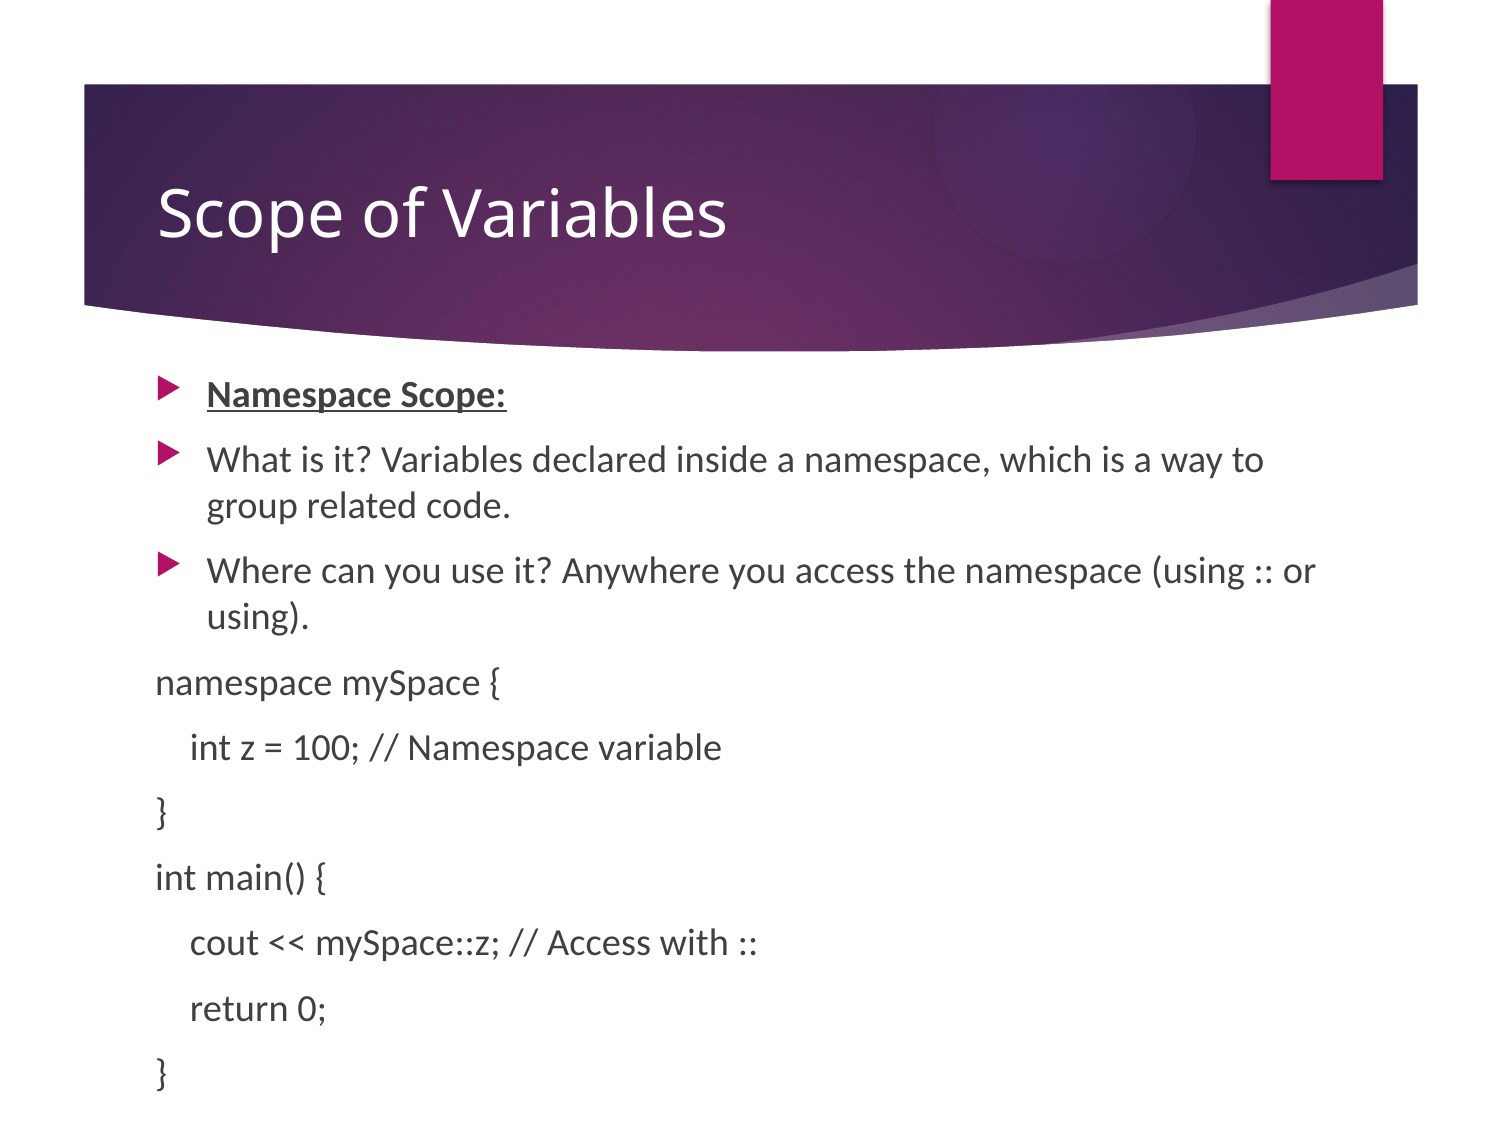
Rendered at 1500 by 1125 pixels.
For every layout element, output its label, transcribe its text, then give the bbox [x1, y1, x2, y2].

list Namespace Scope: What is it? Variables declared inside a namespace, which is a way to group related code. Where can you use it? Anywhere you access the namespace (using :: or using). namespace mySpace { int z = 100; // Namespace variable } int main() { cout << mySpace::z; // Access with :: return 0; } [139, 296, 1342, 1106]
title Scope of Variables [142, 152, 1183, 269]
